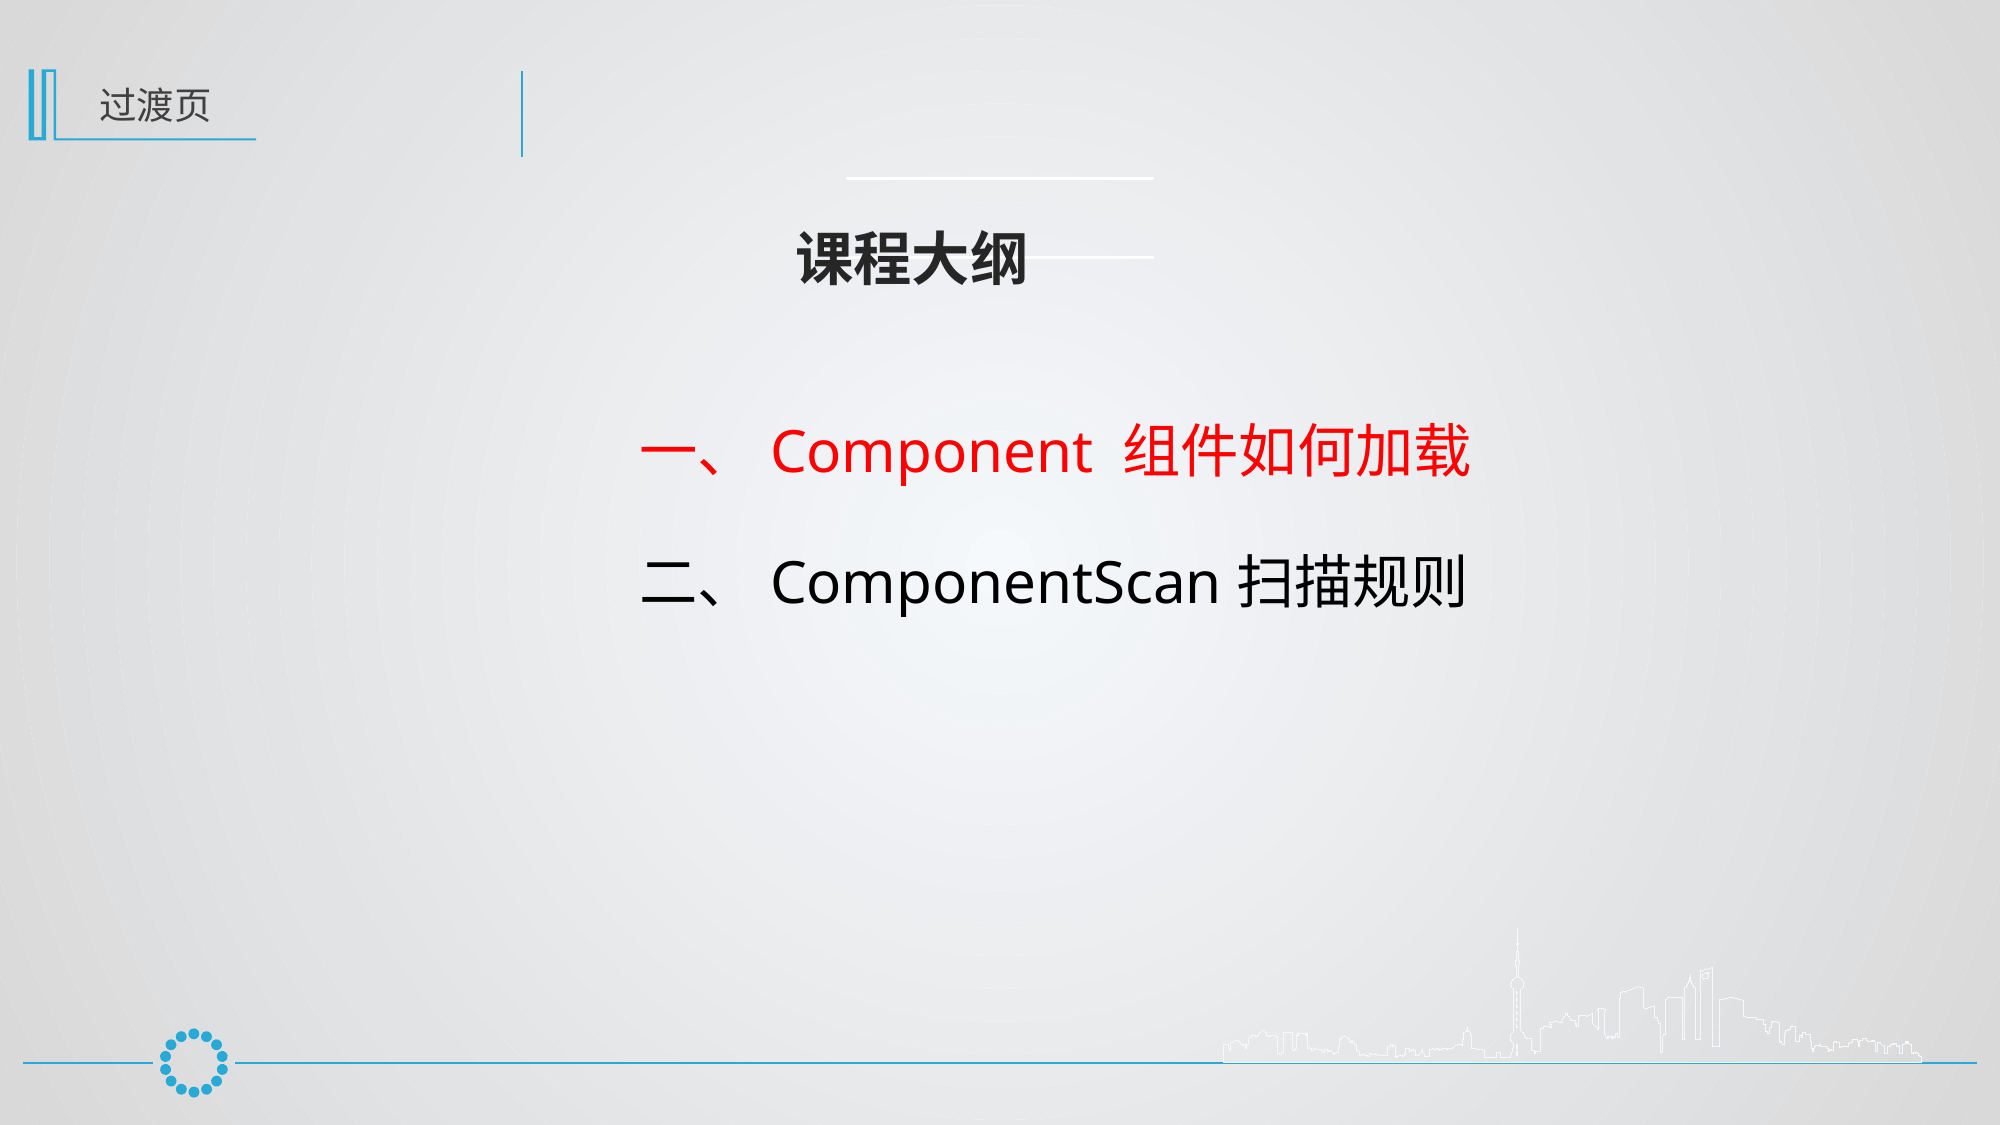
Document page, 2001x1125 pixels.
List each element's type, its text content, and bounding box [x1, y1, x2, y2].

text_box 二、ComponentScan扫描规则 [624, 538, 1535, 623]
slide_number [169, 1039, 218, 1086]
text_box 一、Component 组件如何加载 [624, 406, 1535, 492]
text_box 课程大纲 [780, 214, 1154, 300]
